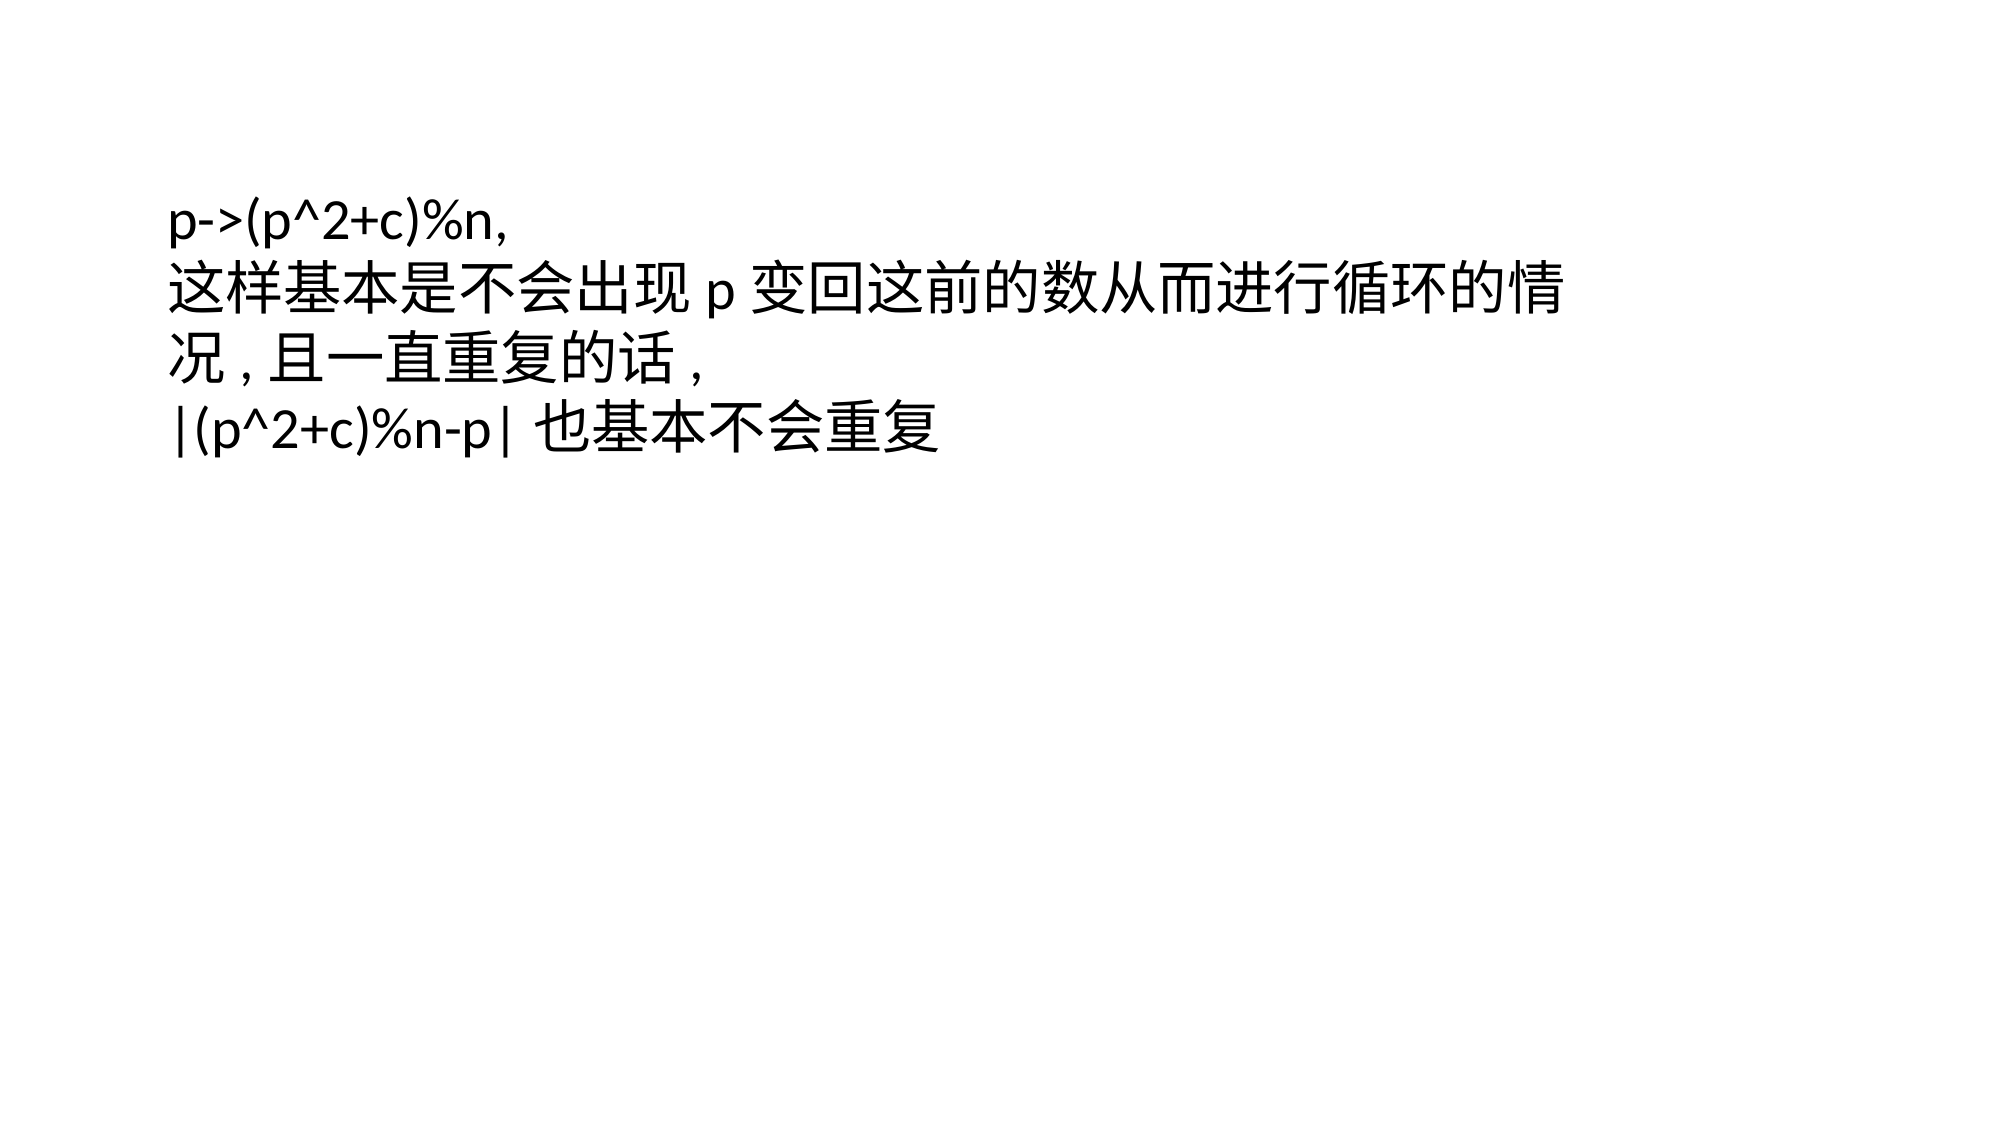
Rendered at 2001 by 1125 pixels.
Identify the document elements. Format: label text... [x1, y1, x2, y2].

text_box p->(p^2+c)%n, 这样基本是不会出现p变回这前的数从而进行循环的情况,且一直重复的话, |(p^2+c)%n-p|也基本不会重复 [152, 173, 1622, 469]
